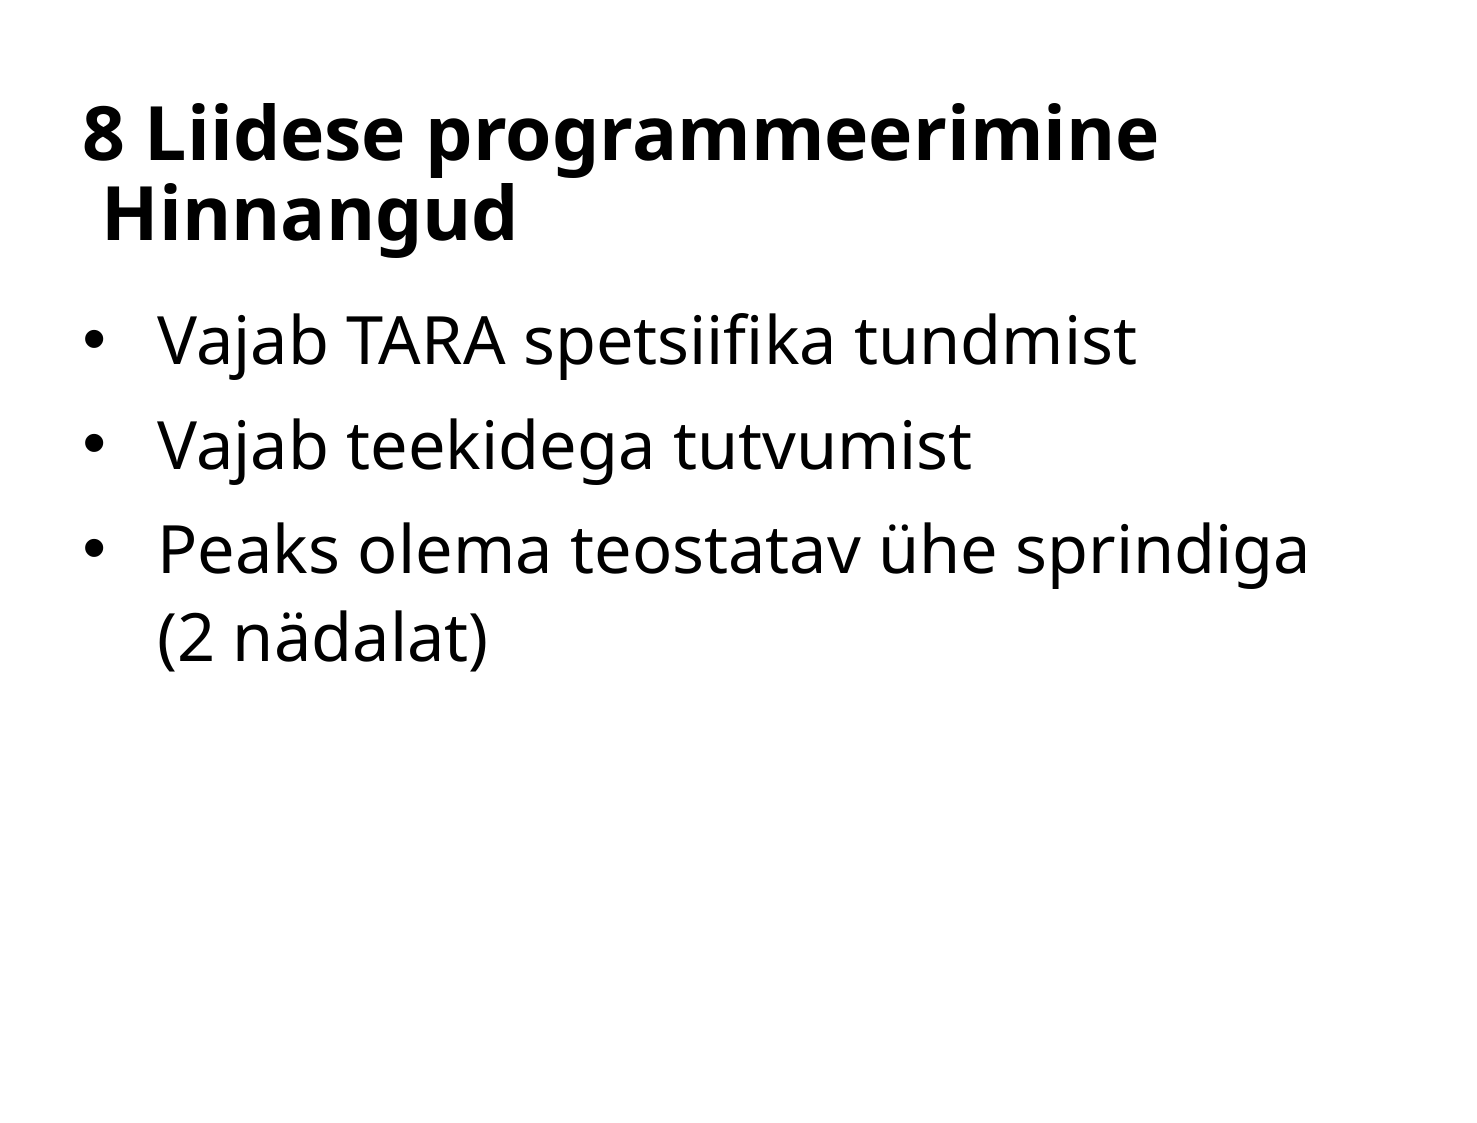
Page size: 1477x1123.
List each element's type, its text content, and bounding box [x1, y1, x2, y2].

list Vajab TARA spetsiifika tundmist Vajab teekidega tutvumist Peaks olema teostatav ühe sprindiga (2 nädalat) [82, 290, 1382, 1031]
title 8 Liidese programmeerimine Hinnangud [82, 88, 1382, 266]
